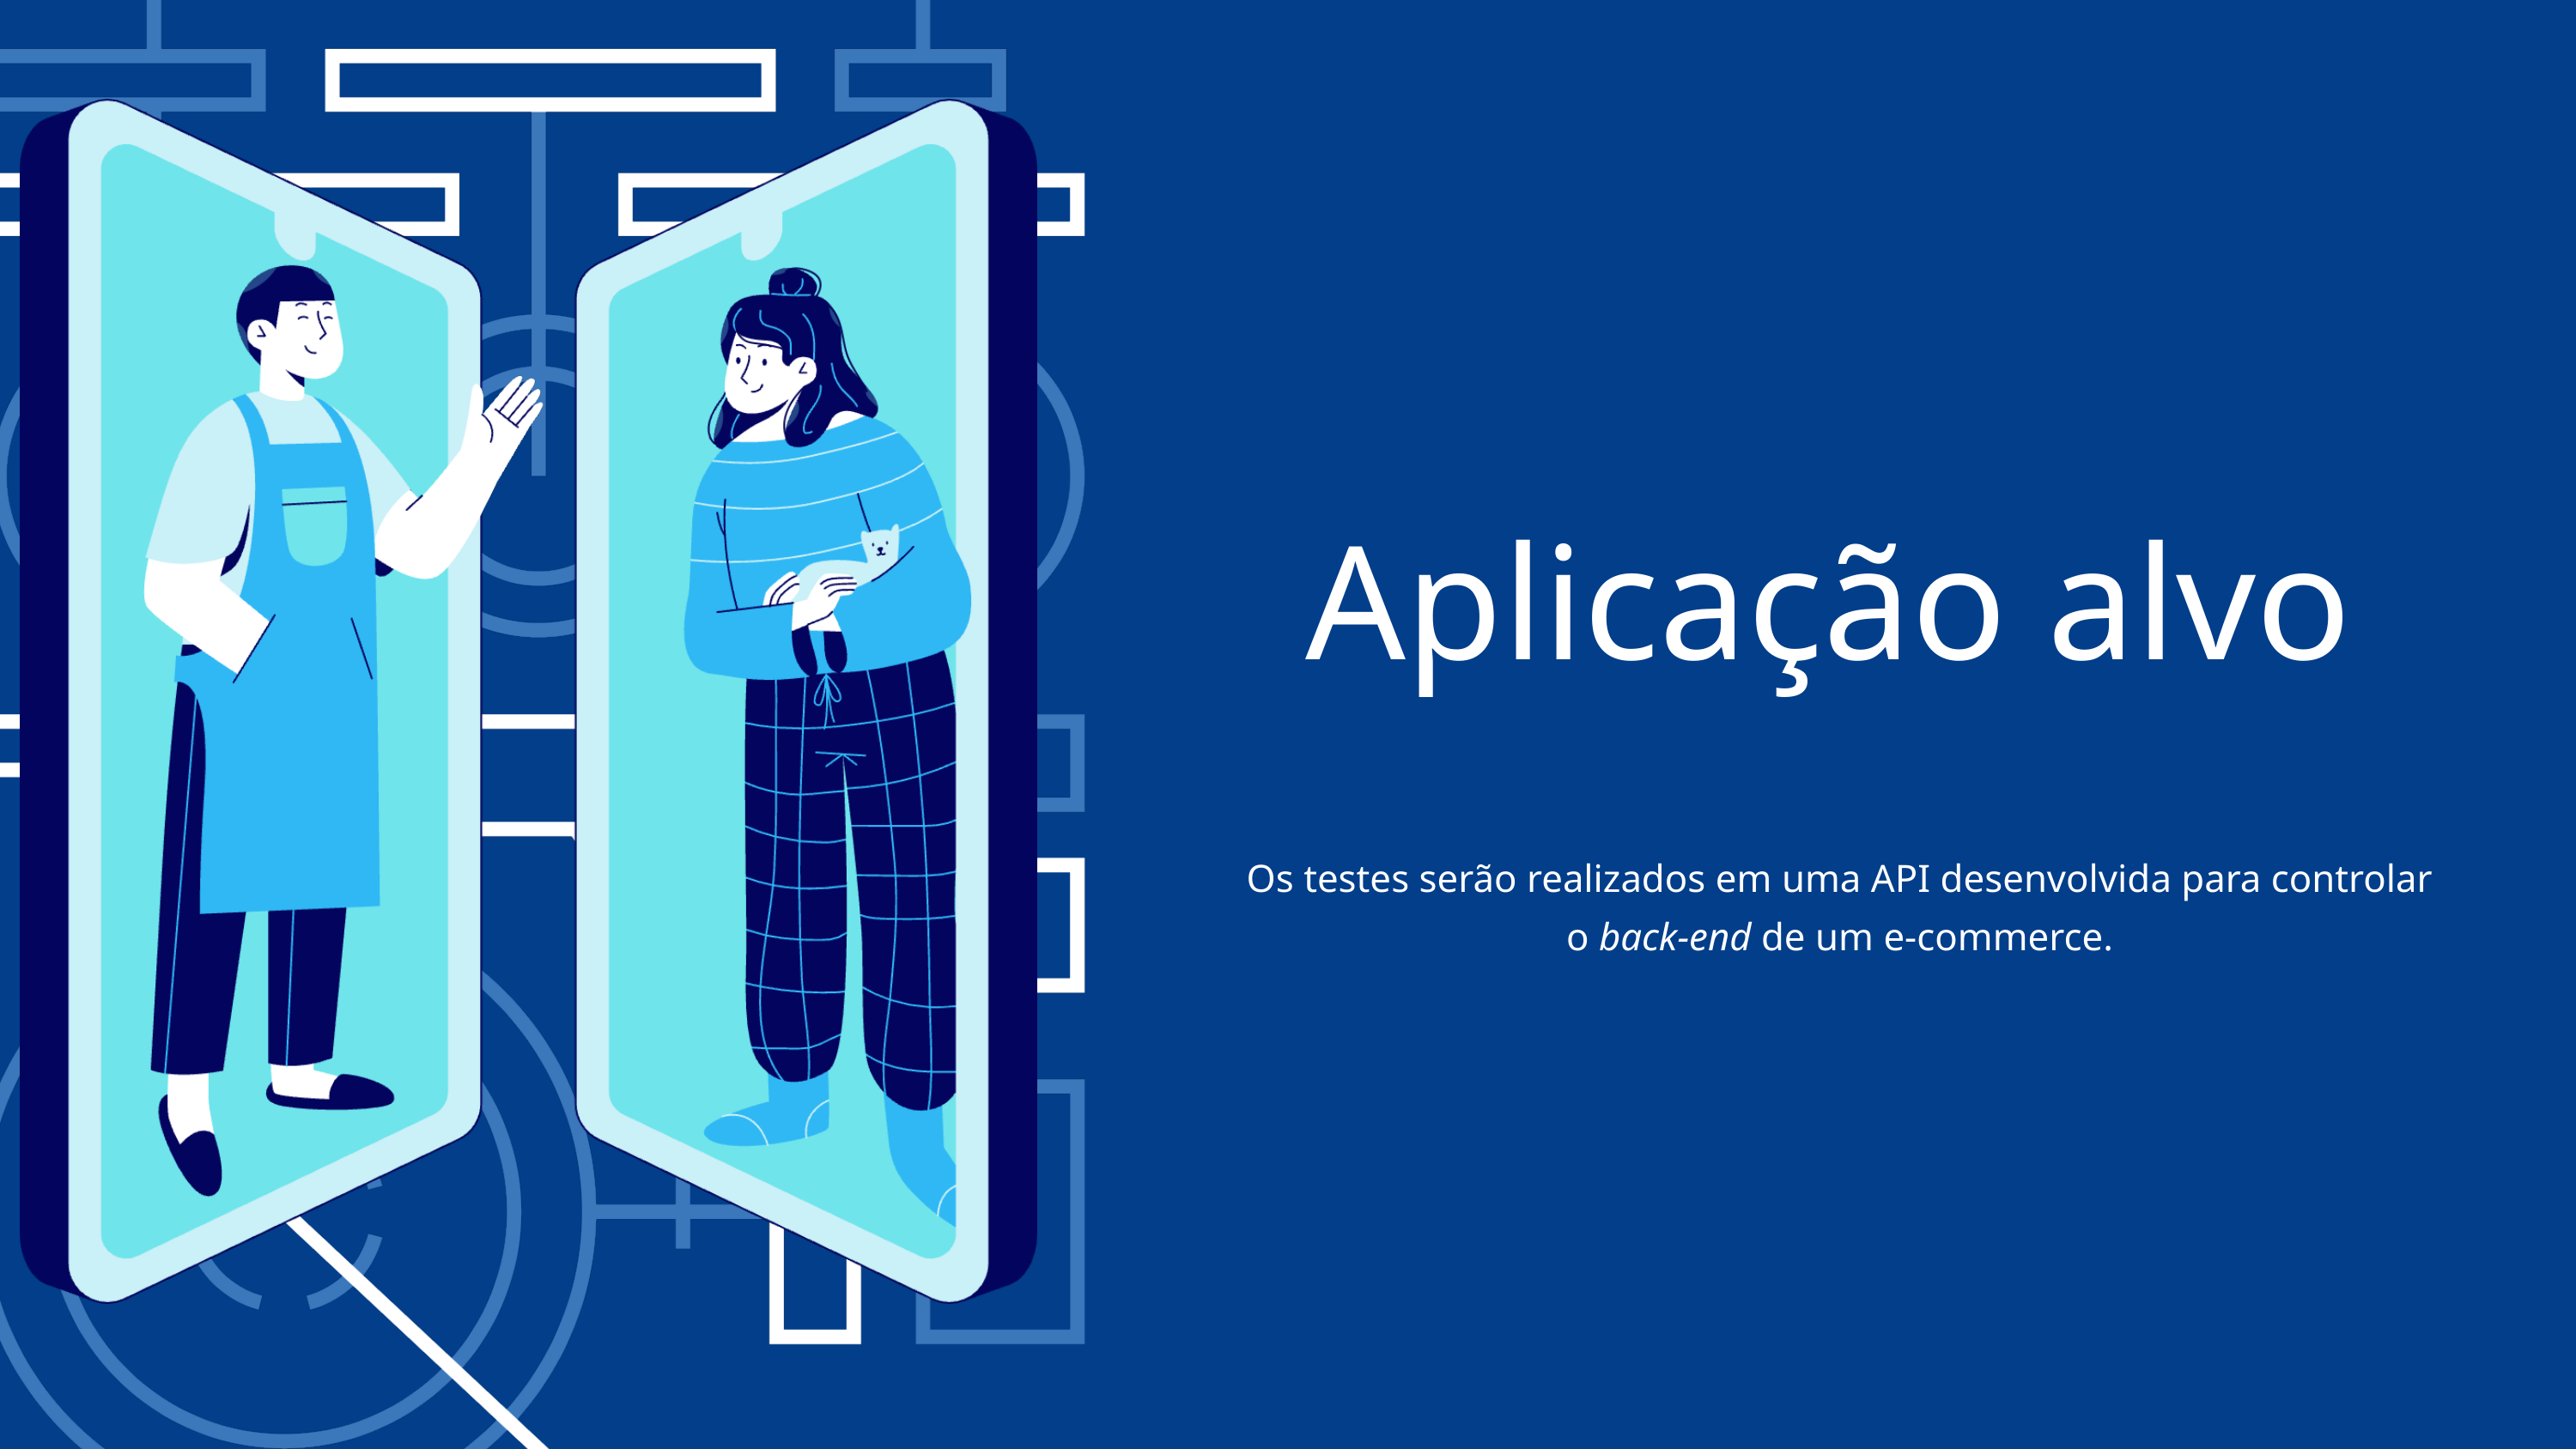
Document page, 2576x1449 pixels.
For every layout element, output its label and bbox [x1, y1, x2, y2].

text_box [1229, 501, 2440, 947]
picture [0, 0, 1088, 1449]
